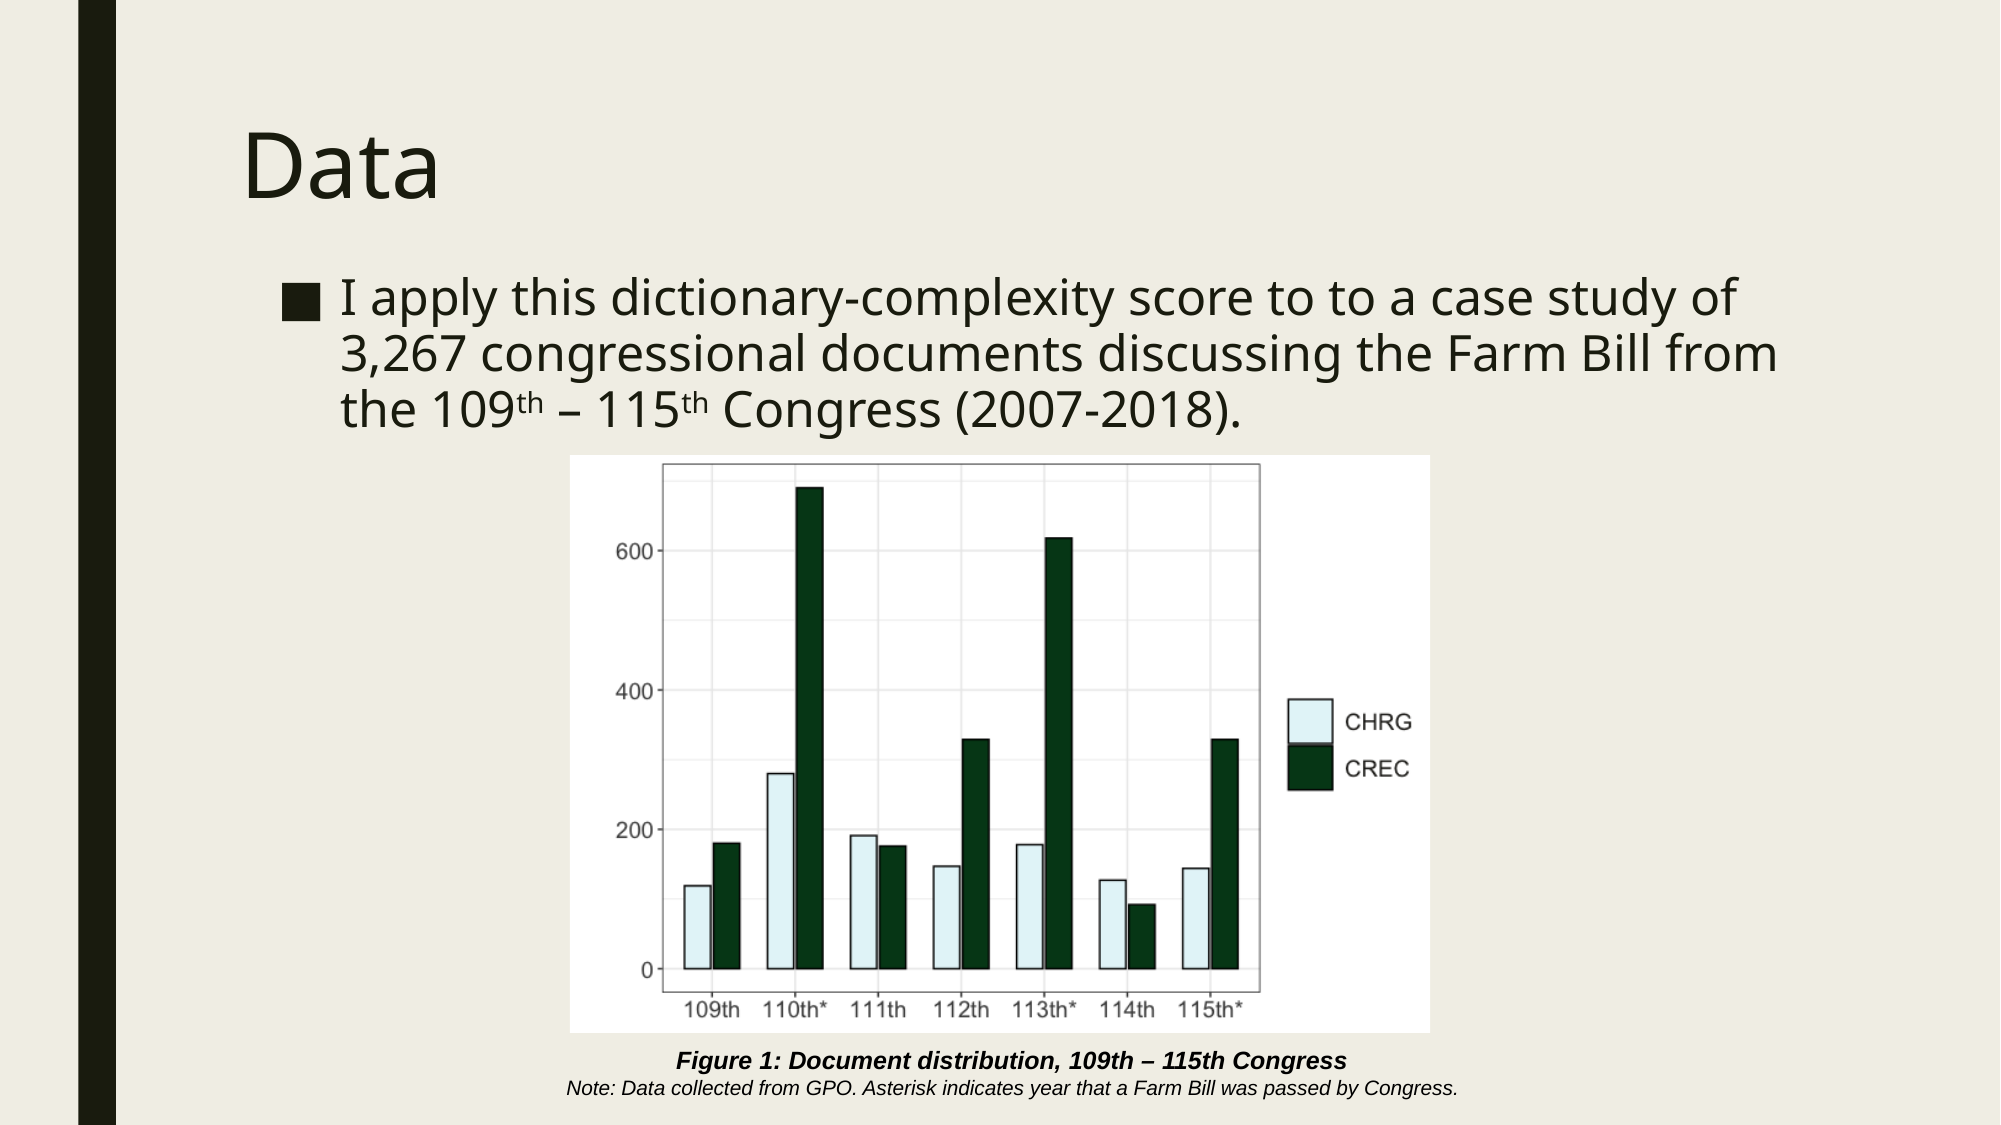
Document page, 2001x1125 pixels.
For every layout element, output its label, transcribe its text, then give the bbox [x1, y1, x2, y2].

title Data [225, 113, 1800, 357]
picture [569, 455, 1431, 1033]
list I apply this dictionary-complexity score to to a case study of 3,267 congressional documents discussing the Farm Bill from the 109th – 115th Congress (2007-2018). [262, 262, 1838, 1000]
text_box Figure 1: Document distribution, 109th – 115th Congress Note: Data collected from GPO. Asterisk indicates year that a Farm Bill was passed by Congress. [551, 1036, 1474, 1107]
text_box [37, 37, 2000, 113]
